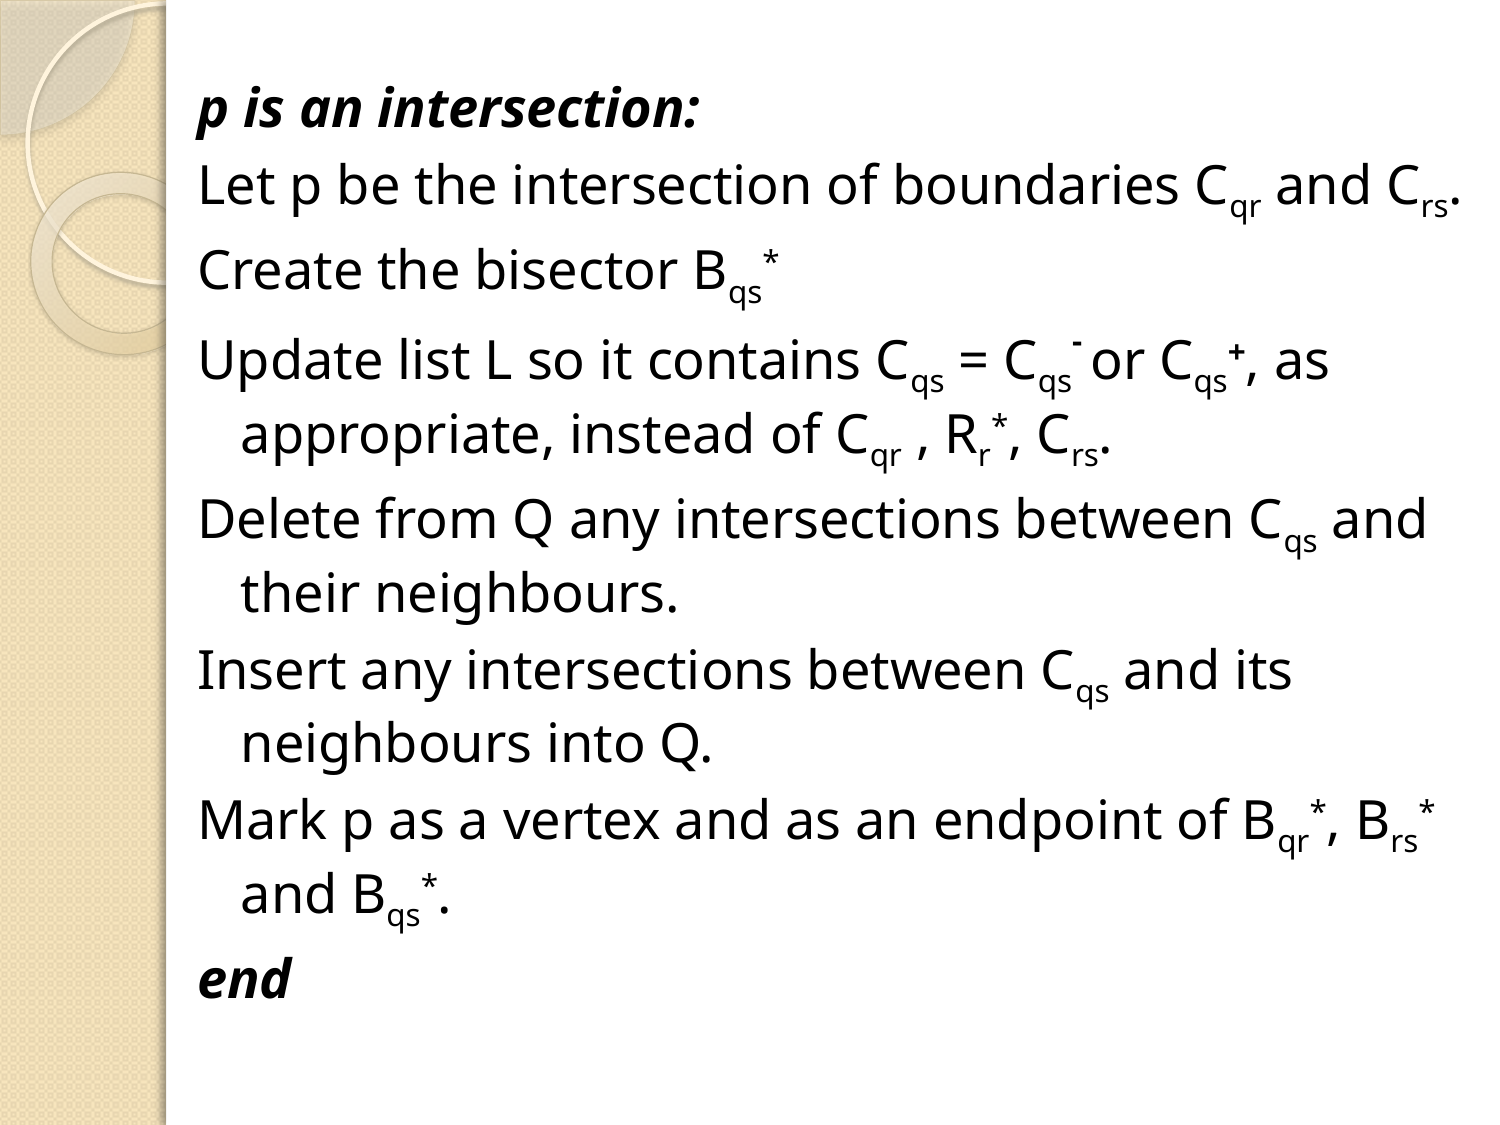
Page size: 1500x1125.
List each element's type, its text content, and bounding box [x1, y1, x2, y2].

list p is an intersection: Let p be the intersection of boundaries Cqr and Crs. Create the bisector Bqs* Update list L so it contains Cqs = Cqs- or Cqs+, as appropriate, instead of Cqr , Rr*, Crs. Delete from Q any intersections between Cqs and their neighbours. Insert any intersections between Cqs and its neighbours into Q. Mark p as a vertex and as an endpoint of Bqr*, Brs* and Bqs*. end [170, 66, 1500, 1025]
